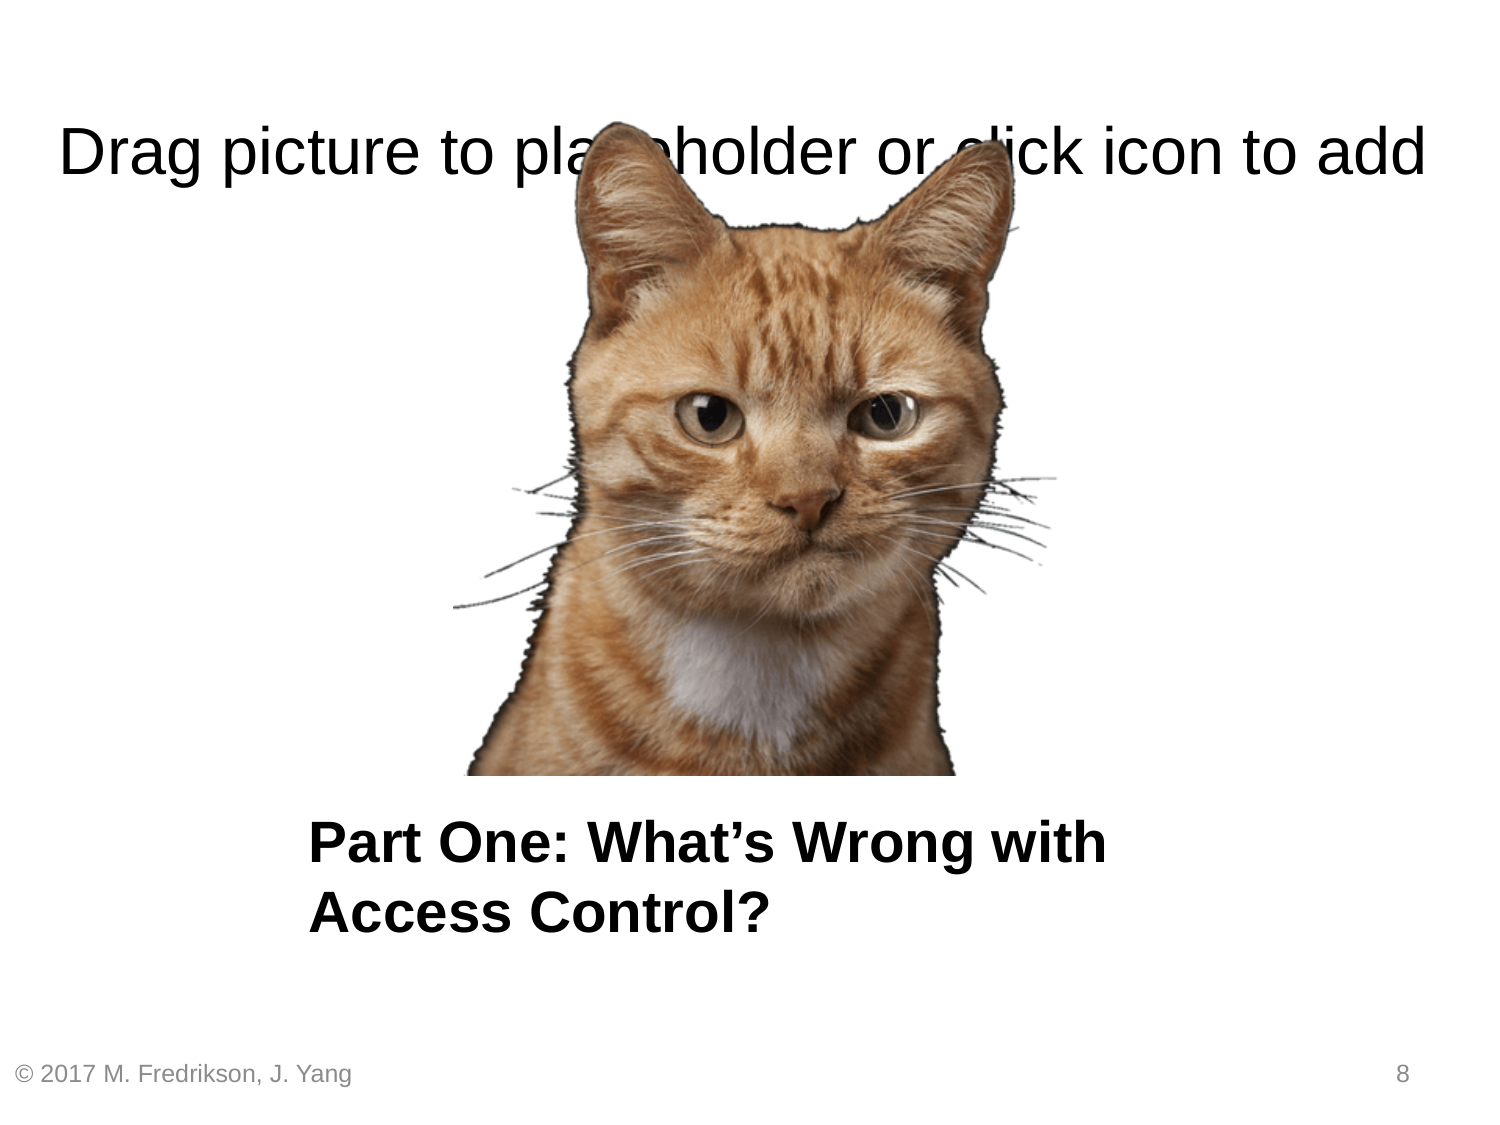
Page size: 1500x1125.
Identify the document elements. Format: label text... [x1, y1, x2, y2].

slide_number 7 [1074, 1042, 1425, 1103]
footer © 2017 M. Fredrikson, J. Yang [0, 1042, 475, 1103]
title Part One: What’s Wrong with Access Control? [294, 787, 1194, 953]
picture [293, 100, 1195, 776]
